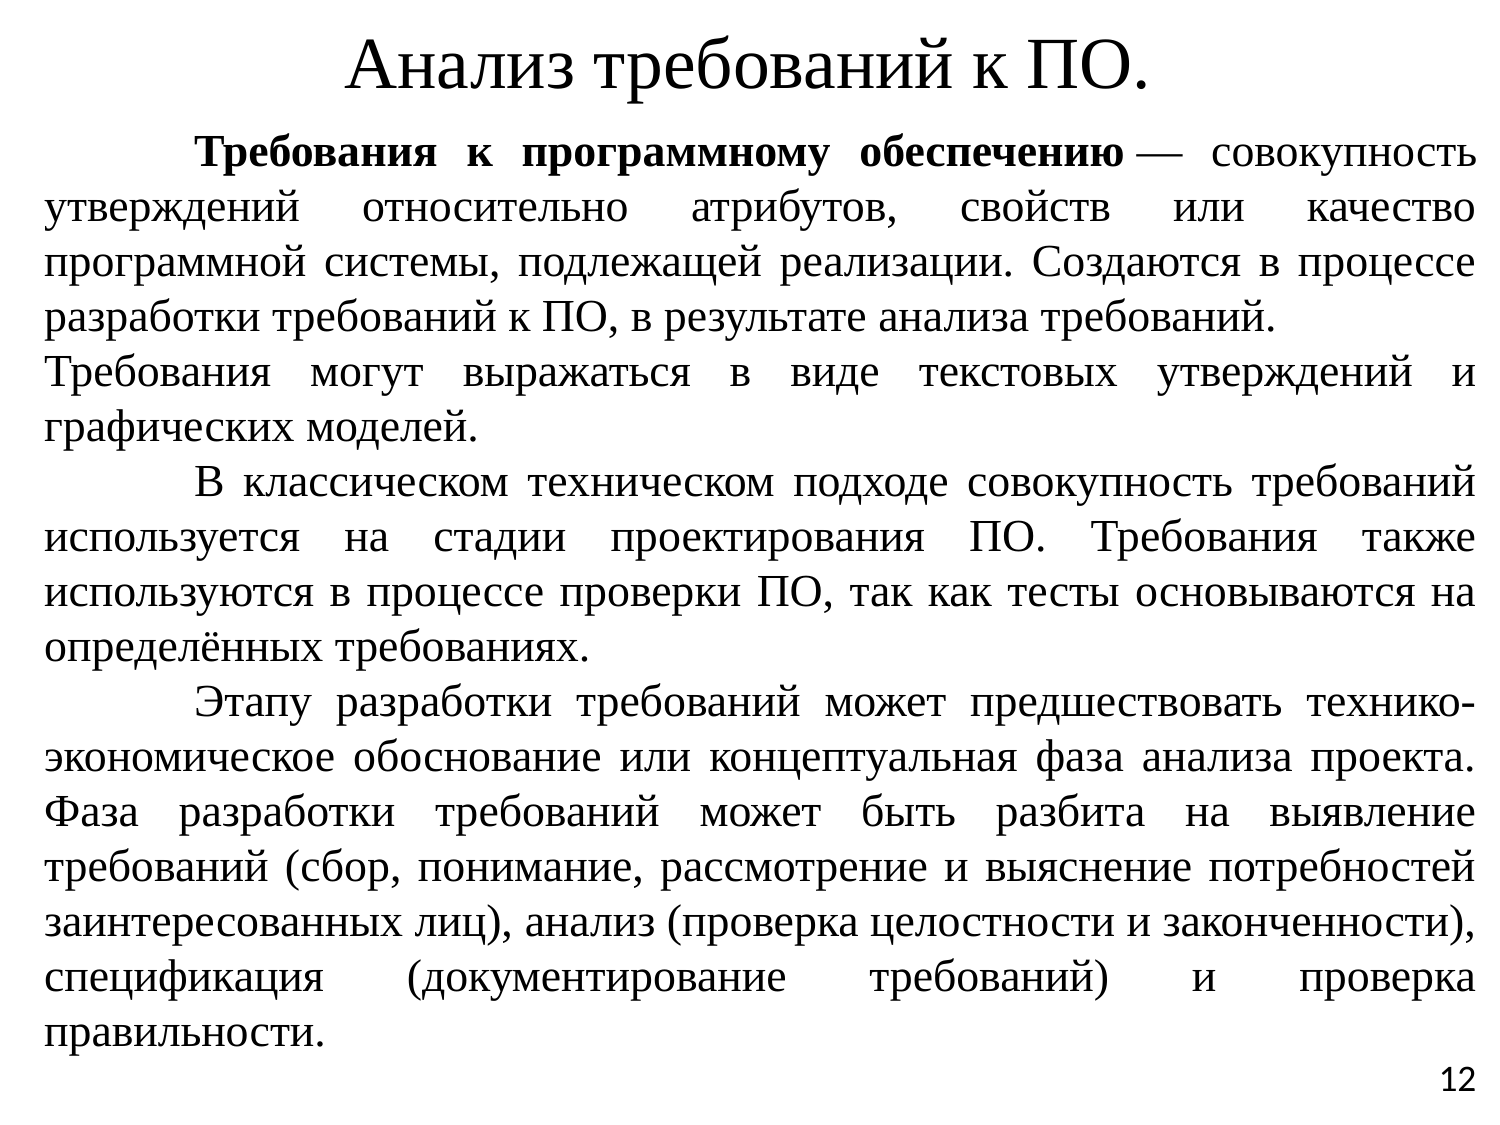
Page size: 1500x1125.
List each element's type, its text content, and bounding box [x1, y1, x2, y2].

title Анализ требований к ПО. [73, 7, 1424, 112]
text_box Требования к программному обеспечению — совокупность утверждений относительно атрибутов, свойств или качество программной системы, подлежащей реализации. Создаются в процессе разработки требований к ПО, в результате анализа требований. Требования могут выражаться в виде текстовых утверждений и графических моделей. В классическом техническом подходе совокупность требований используется на стадии проектирования ПО. Требования также используются в процессе проверки ПО, так как тесты основываются на определённых требованиях. Этапу разработки требований может предшествовать технико-экономическое обоснование или концептуальная фаза анализа проекта. Фаза разработки требований может быть разбита на выявление требований (сбор, понимание, рассмотрение и выяснение потребностей заинтересованных лиц), анализ (проверка целостности и законченности), спецификация (документирование требований) и проверка правильности. [29, 113, 1492, 1063]
text_box 12 [1423, 1063, 1492, 1107]
